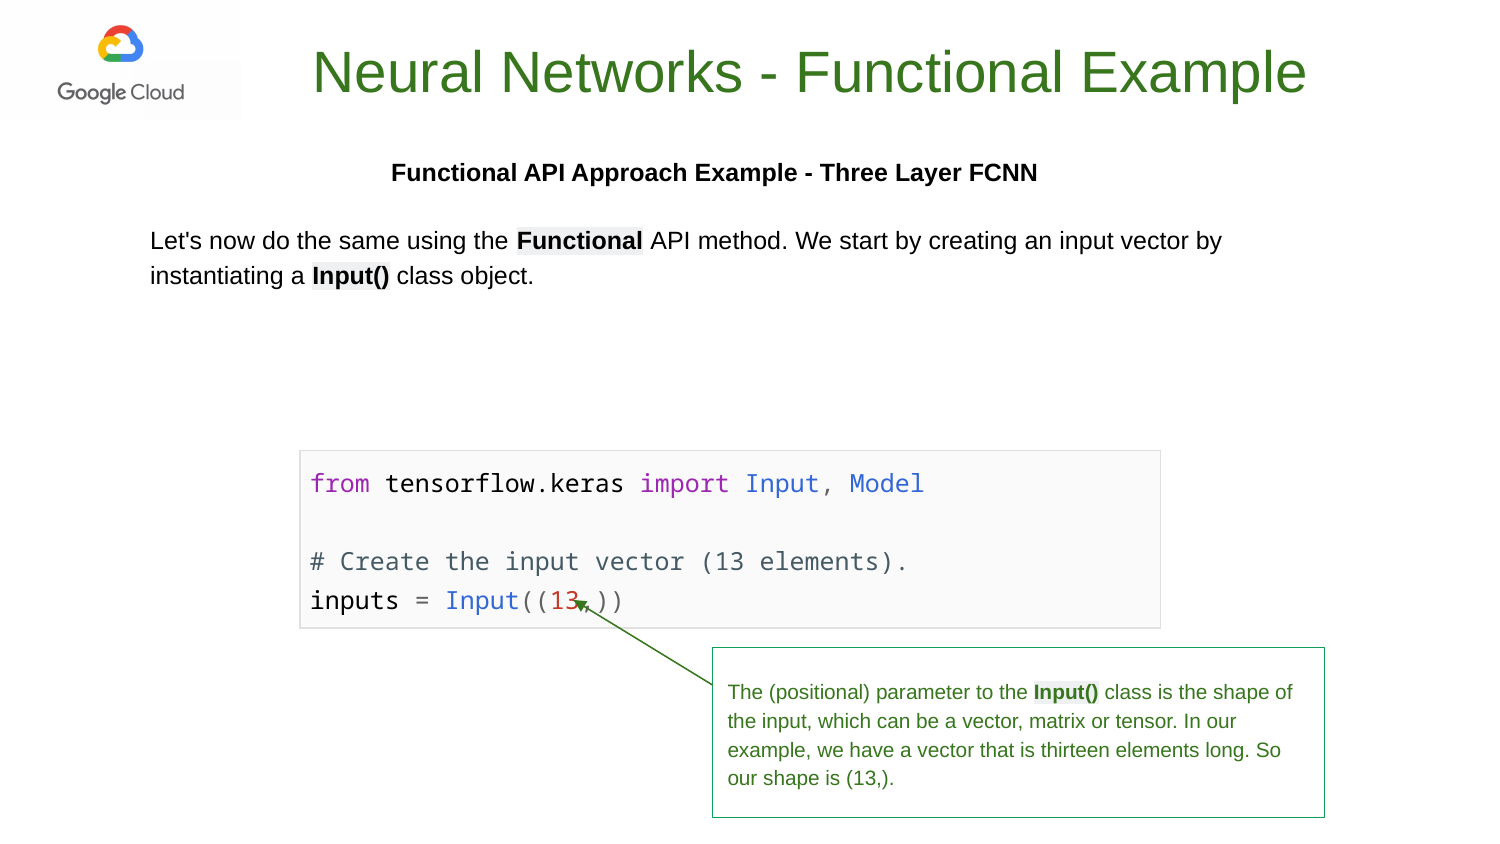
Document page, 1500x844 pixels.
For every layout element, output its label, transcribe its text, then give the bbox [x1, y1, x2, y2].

picture [0, 0, 241, 121]
table_header from tensorflow.keras import Input, Model # Create the input vector (13 elements). inputs = Input((13,)) [301, 451, 1160, 627]
text_box The (positional) parameter to the Input() class is the shape of the input, which can be a vector, matrix or tensor. In our example, we have a vector that is thirteen elements long. So our shape is (13,). [712, 647, 1325, 818]
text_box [573, 599, 713, 686]
subtitle Neural Networks - Functional Example [111, 19, 1500, 150]
text_box Functional API Approach Example - Three Layer FCNN Let's now do the same using the Functional API method. We start by creating an input vector by instantiating a Input() class object. [135, 136, 1296, 803]
